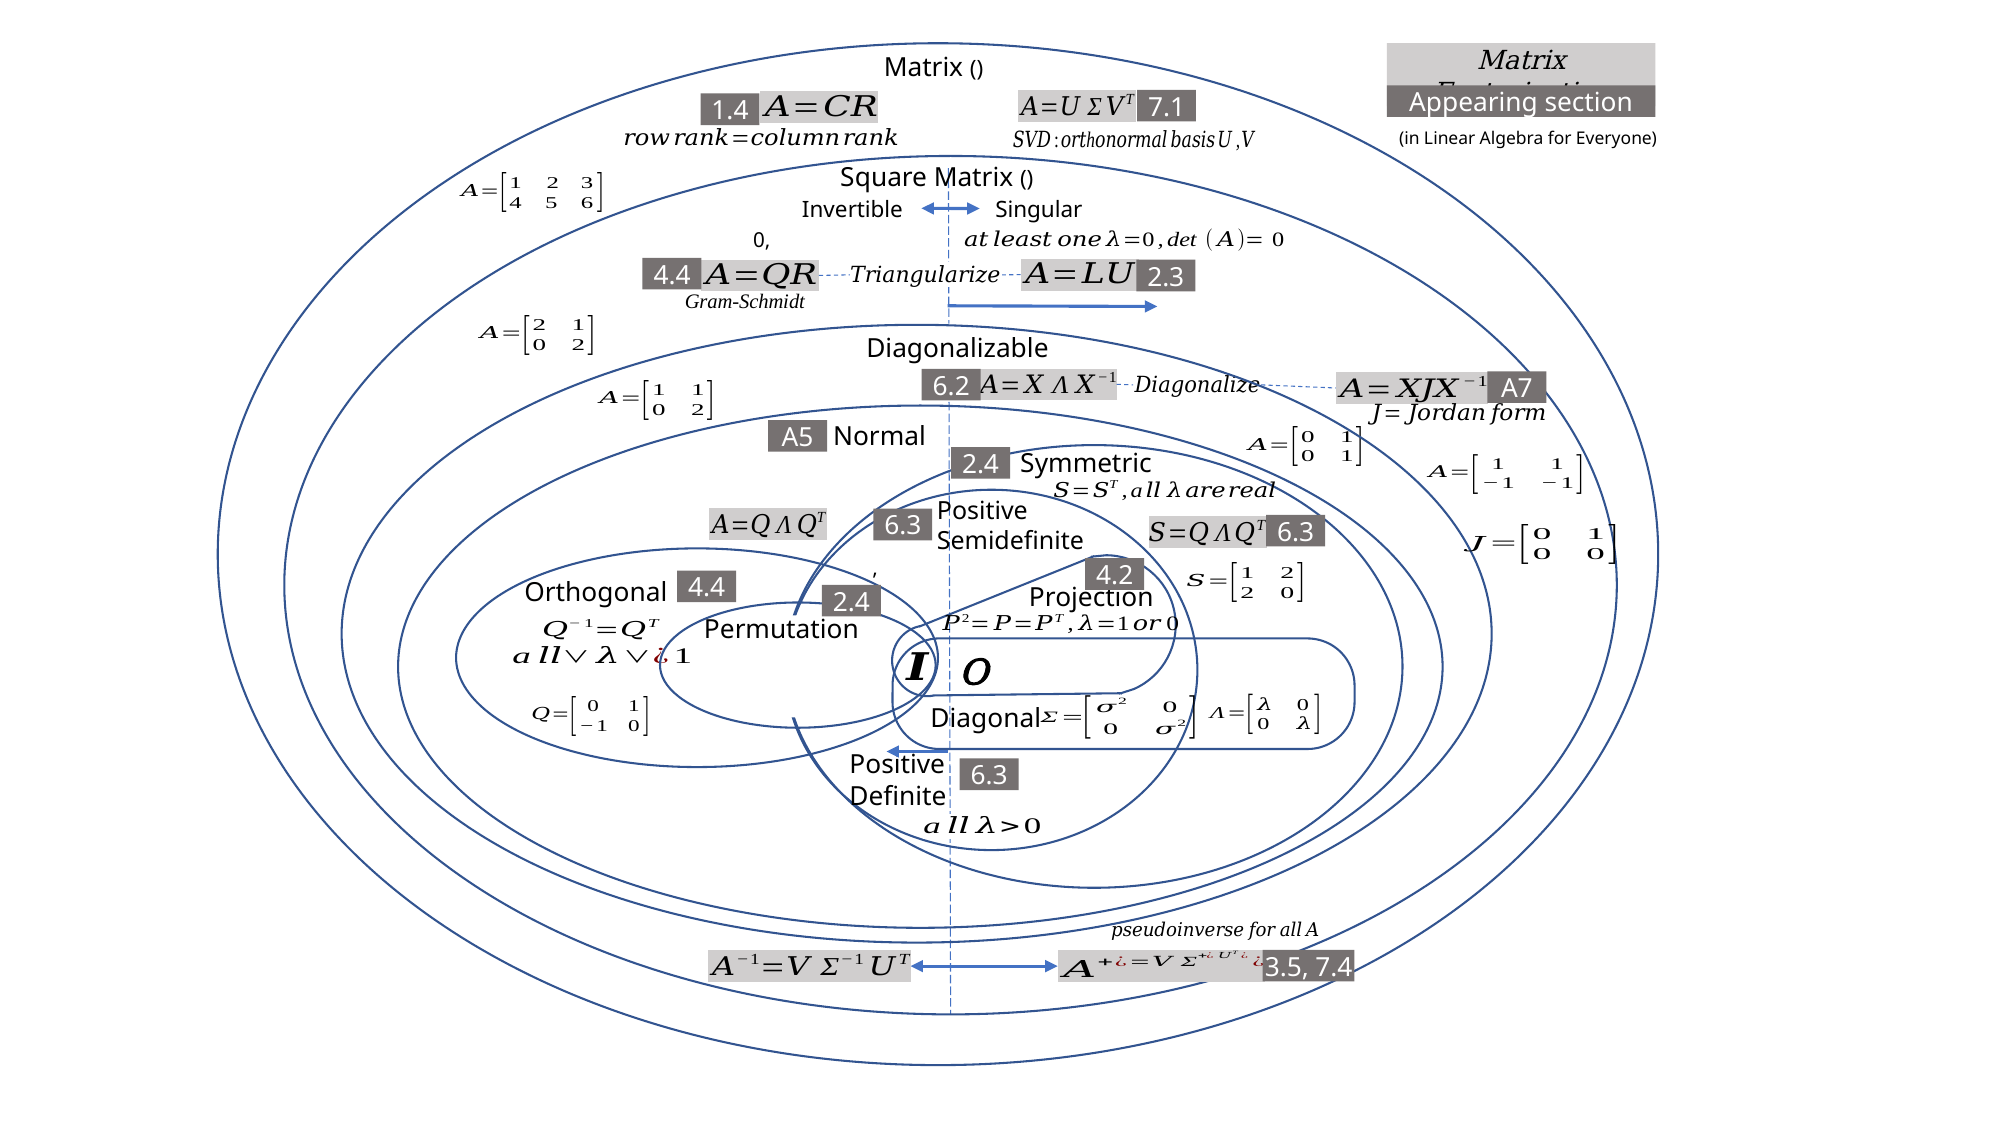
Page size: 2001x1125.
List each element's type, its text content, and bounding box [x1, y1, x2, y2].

text_box Singular [980, 187, 1098, 230]
text_box Appearing section [1386, 85, 1656, 117]
text_box (in Linear Algebra for Everyone) [1384, 119, 1673, 155]
text_box 3.5, 7.4 [1262, 949, 1355, 982]
text_box 4.4 [642, 257, 702, 290]
text_box 7.1 [1137, 89, 1196, 122]
text_box 2.3 [1136, 259, 1196, 292]
text_box A7 [1487, 371, 1547, 403]
text_box [340, 323, 948, 944]
text_box [216, 42, 1660, 1067]
text_box Gram-Schmidt [684, 288, 816, 313]
text_box Invertible [787, 187, 947, 230]
text_box 1.4 [700, 93, 760, 126]
text_box A5 [768, 420, 828, 452]
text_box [1261, 384, 1336, 389]
text_box Matrix Factorization [1386, 43, 1656, 85]
text_box [951, 324, 1493, 944]
